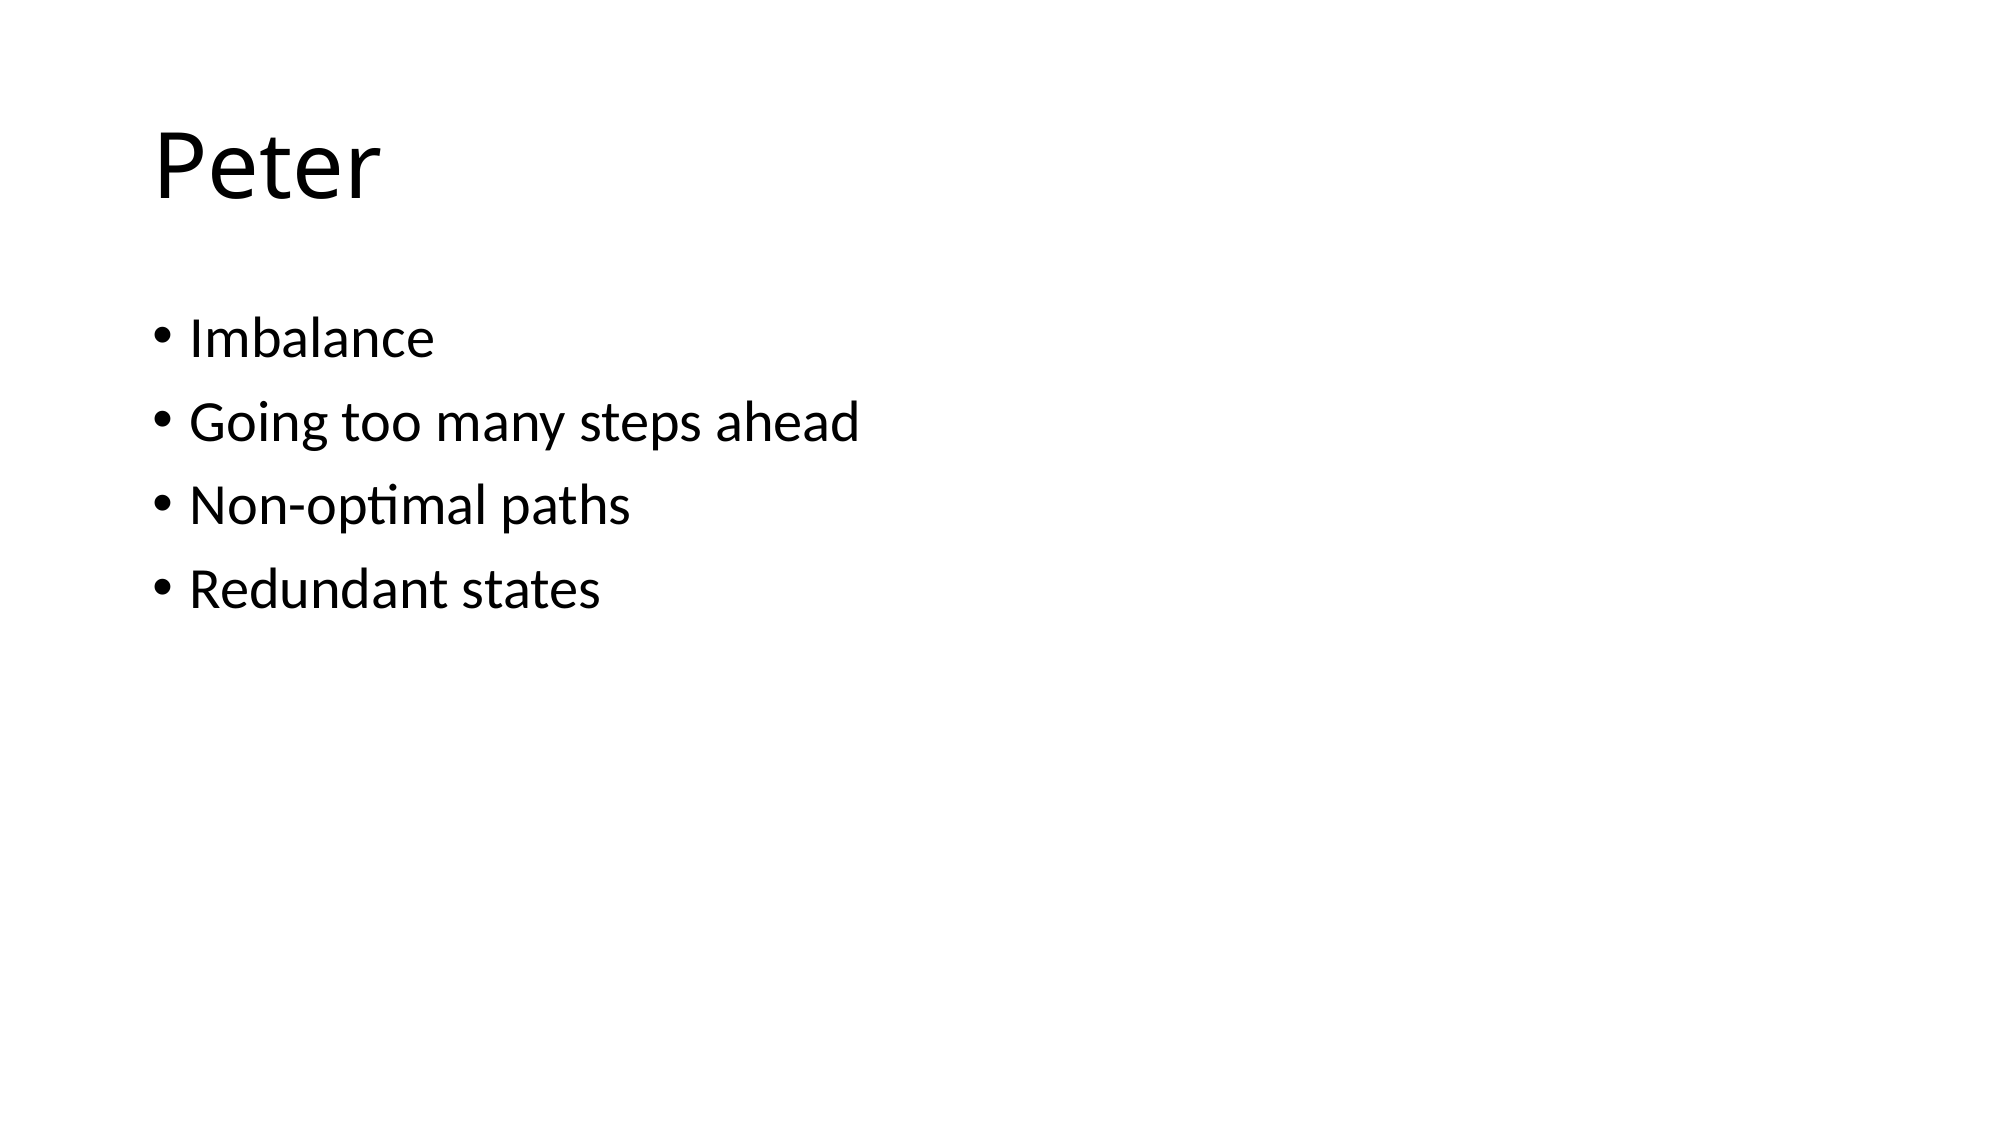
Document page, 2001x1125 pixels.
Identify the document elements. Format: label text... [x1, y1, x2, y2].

list Imbalance Going too many steps ahead Non-optimal paths Redundant states [137, 299, 1863, 1014]
title Peter [137, 59, 1863, 278]
